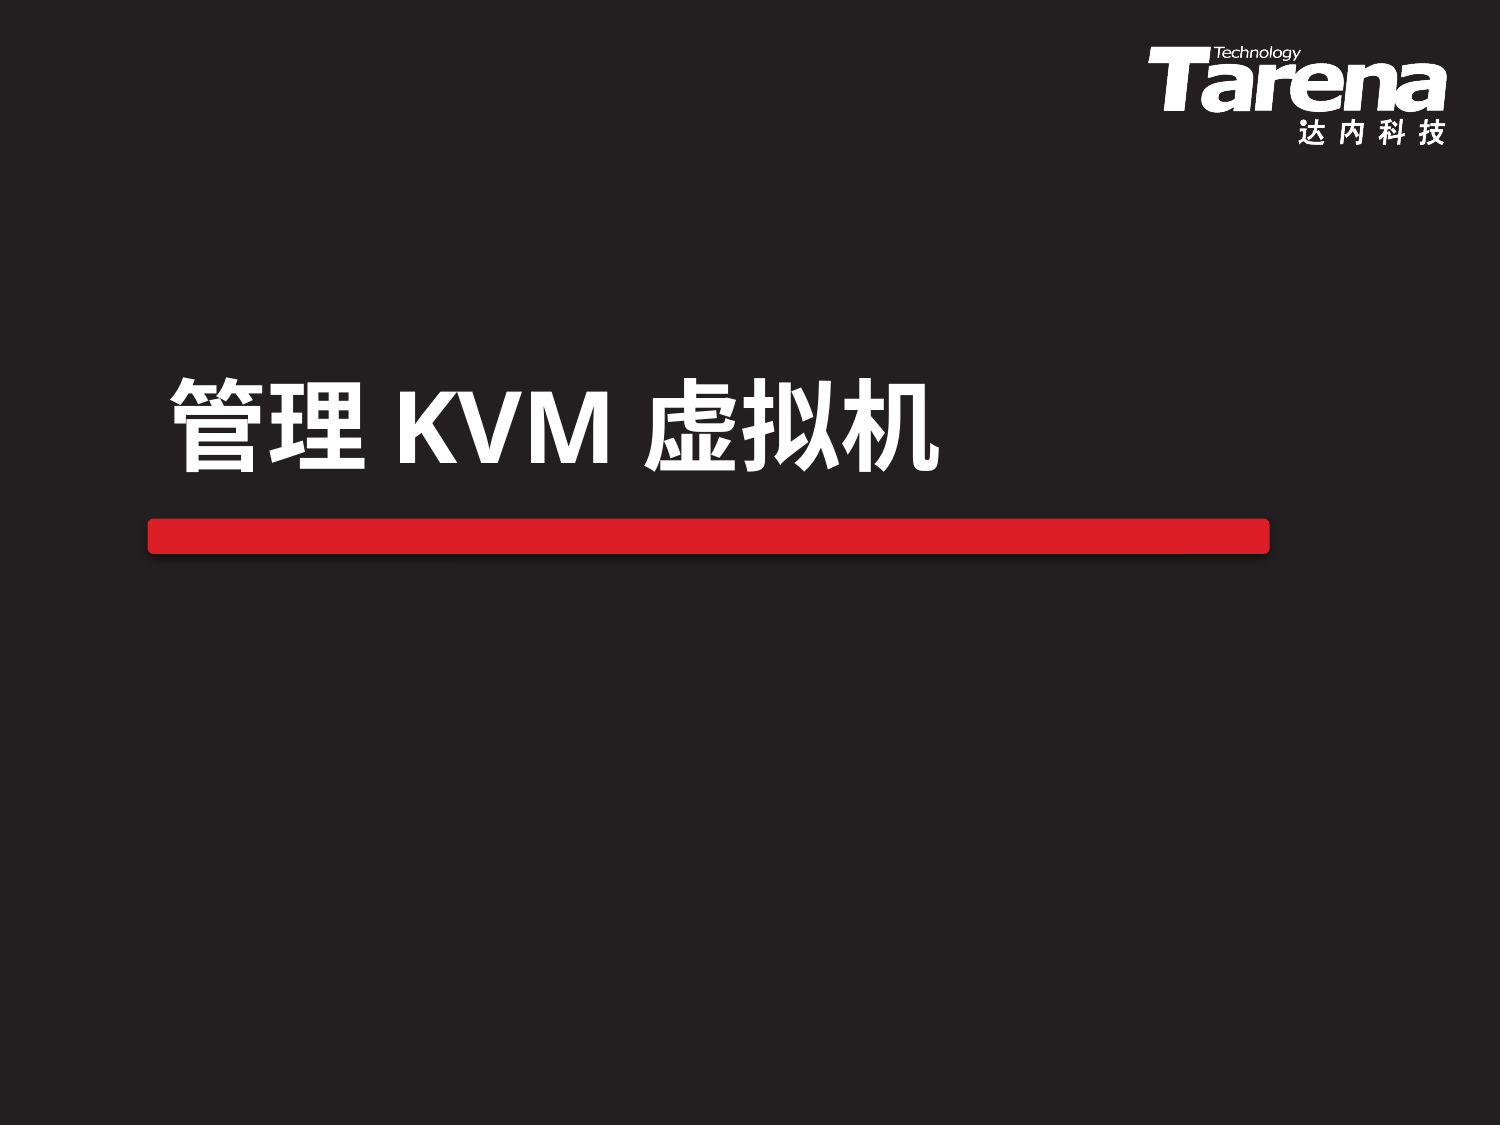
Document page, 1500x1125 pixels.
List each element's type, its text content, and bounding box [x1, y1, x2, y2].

picture [1148, 46, 1447, 145]
title 管理KVM虚拟机 [152, 338, 1266, 510]
